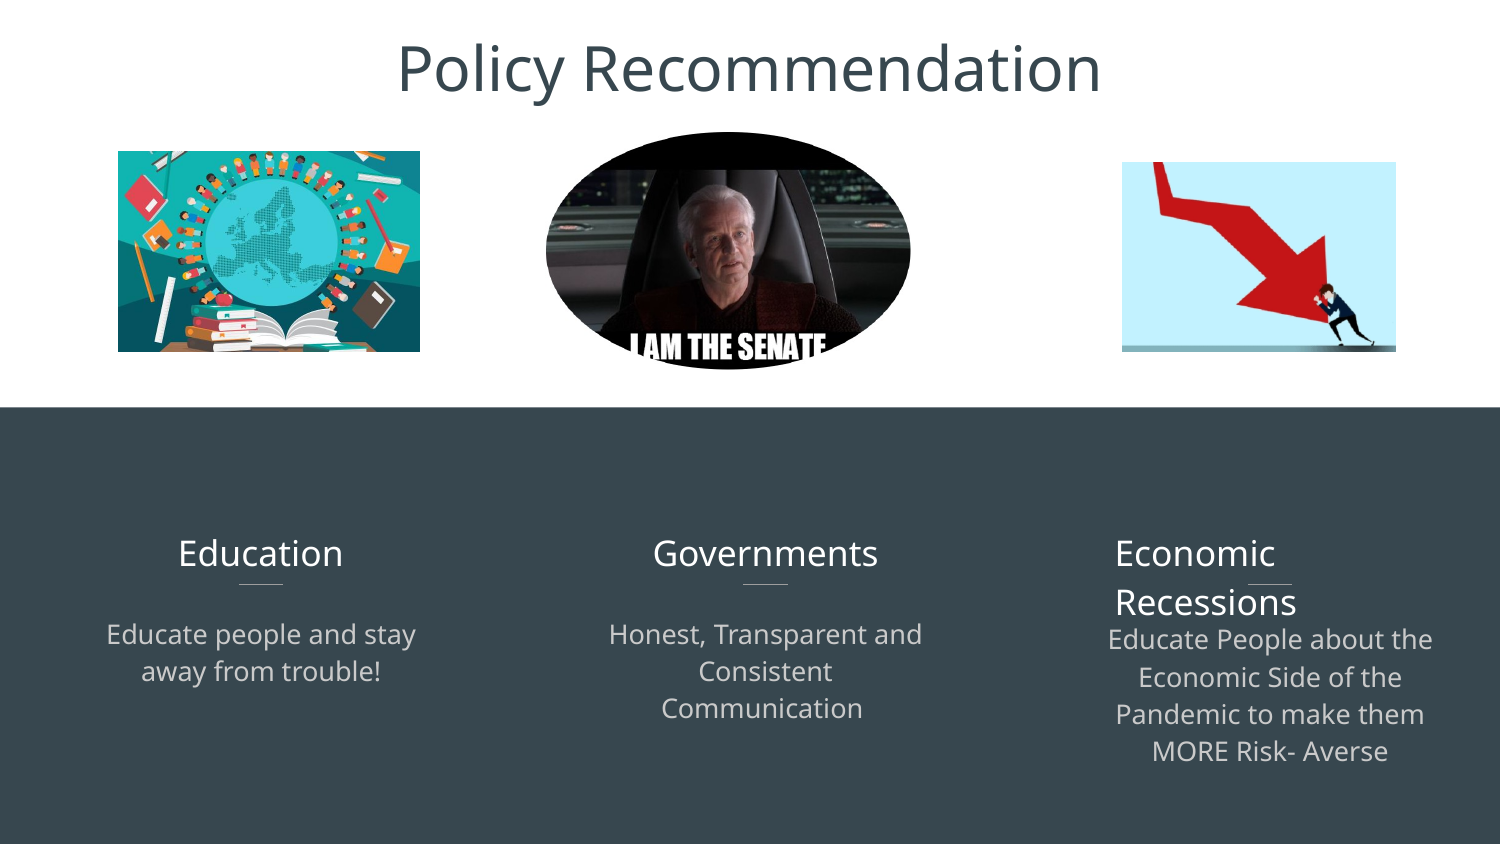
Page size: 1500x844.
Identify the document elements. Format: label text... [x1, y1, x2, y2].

list Economic Recessions [1099, 510, 1457, 582]
list Education [82, 510, 440, 582]
list Honest, Transparent and Consistent Communication [587, 597, 945, 787]
list Governments [587, 510, 945, 582]
list Educate People about the Economic Side of the Pandemic to make them MORE Risk- Averse [1091, 602, 1449, 793]
picture [118, 150, 421, 353]
picture [500, 116, 911, 385]
list Educate people and stay away from trouble! [82, 597, 440, 787]
title Policy Recommendation [51, 13, 1449, 134]
text_box [0, 0, 1500, 408]
picture [1122, 162, 1397, 353]
